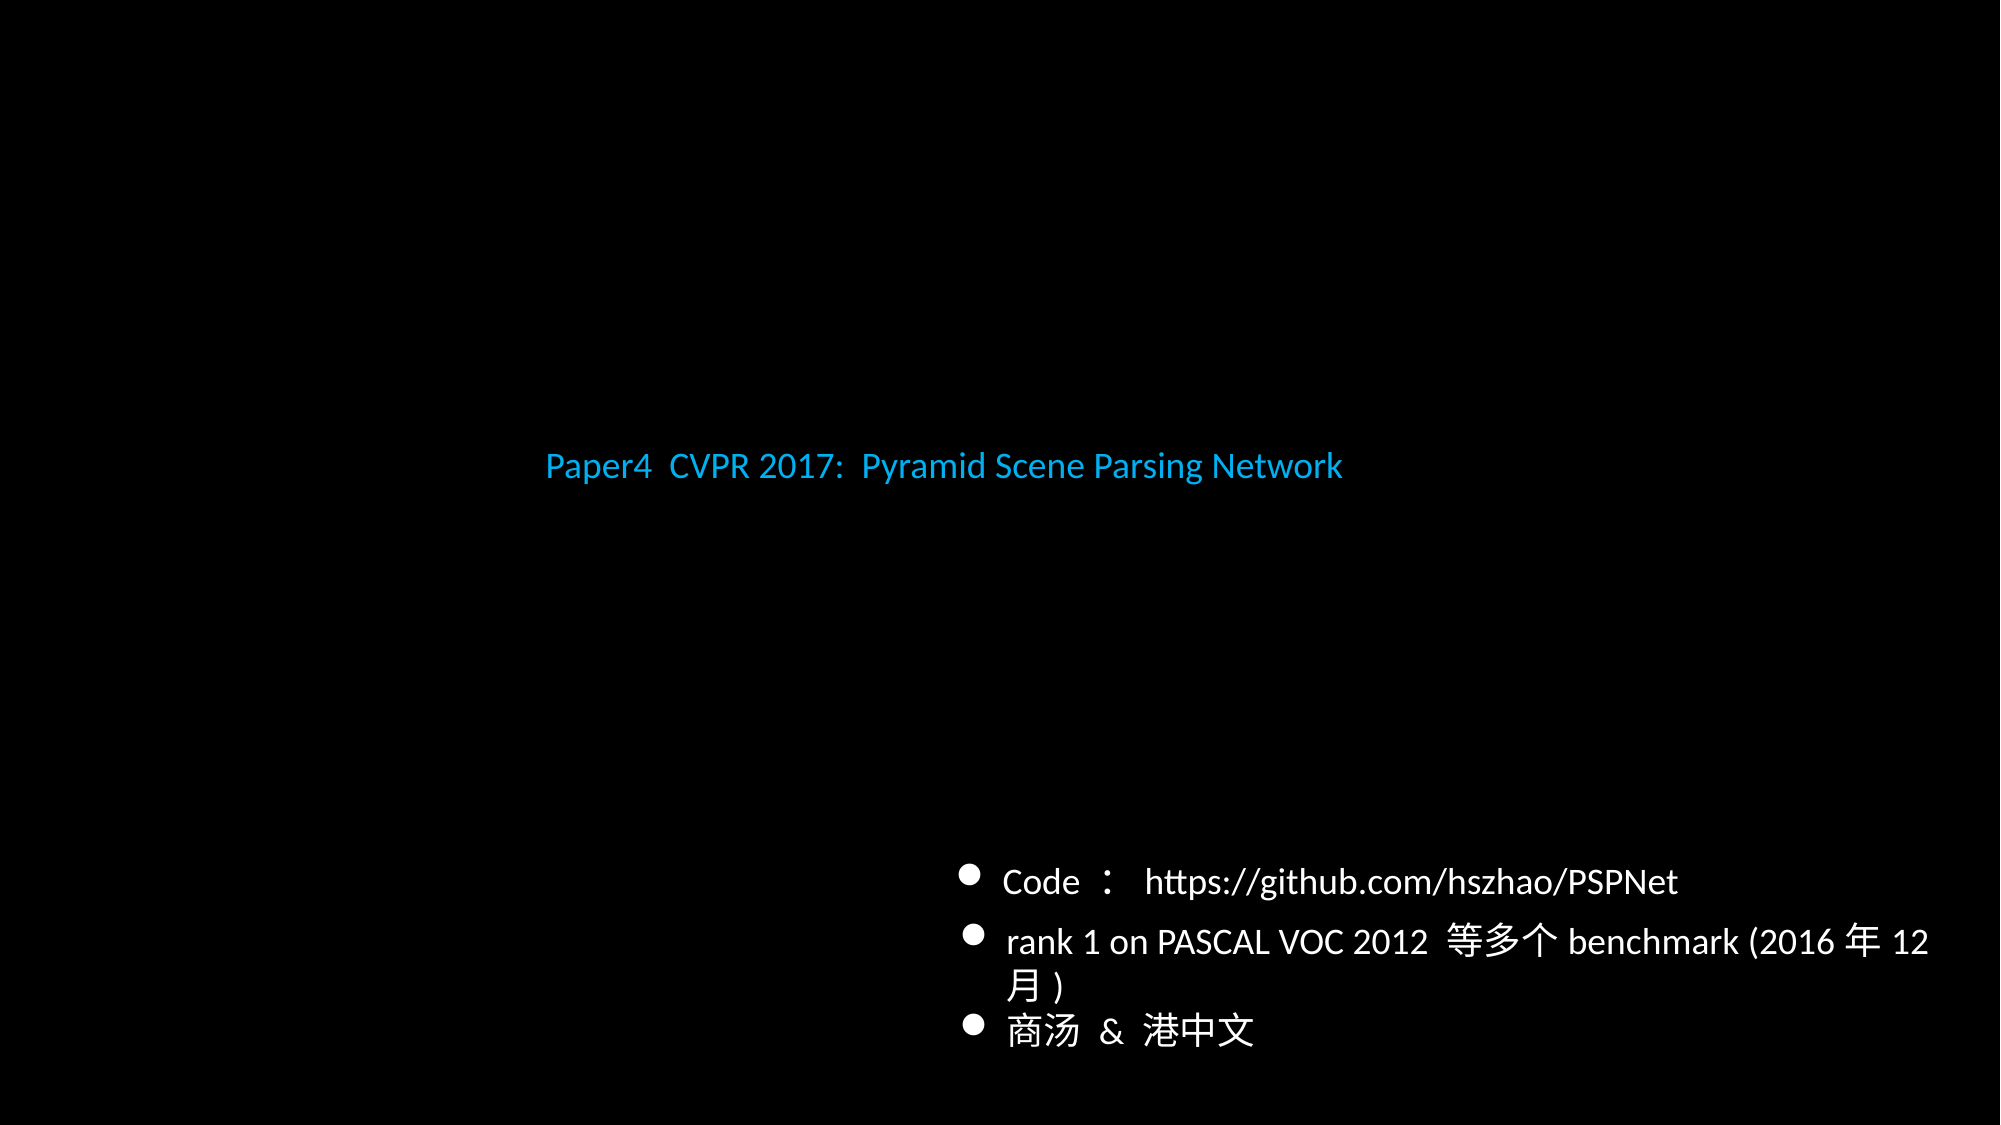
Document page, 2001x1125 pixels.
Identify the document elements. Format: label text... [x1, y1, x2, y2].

text_box Code ：https://github.com/hszhao/PSPNet [940, 849, 1694, 910]
text_box rank 1 on PASCAL VOC 2012 等多个benchmark (2016年12月) 商汤 & 港中文 [944, 909, 1978, 1060]
text_box Paper4 CVPR 2017: Pyramid Scene Parsing Network [530, 433, 1359, 493]
